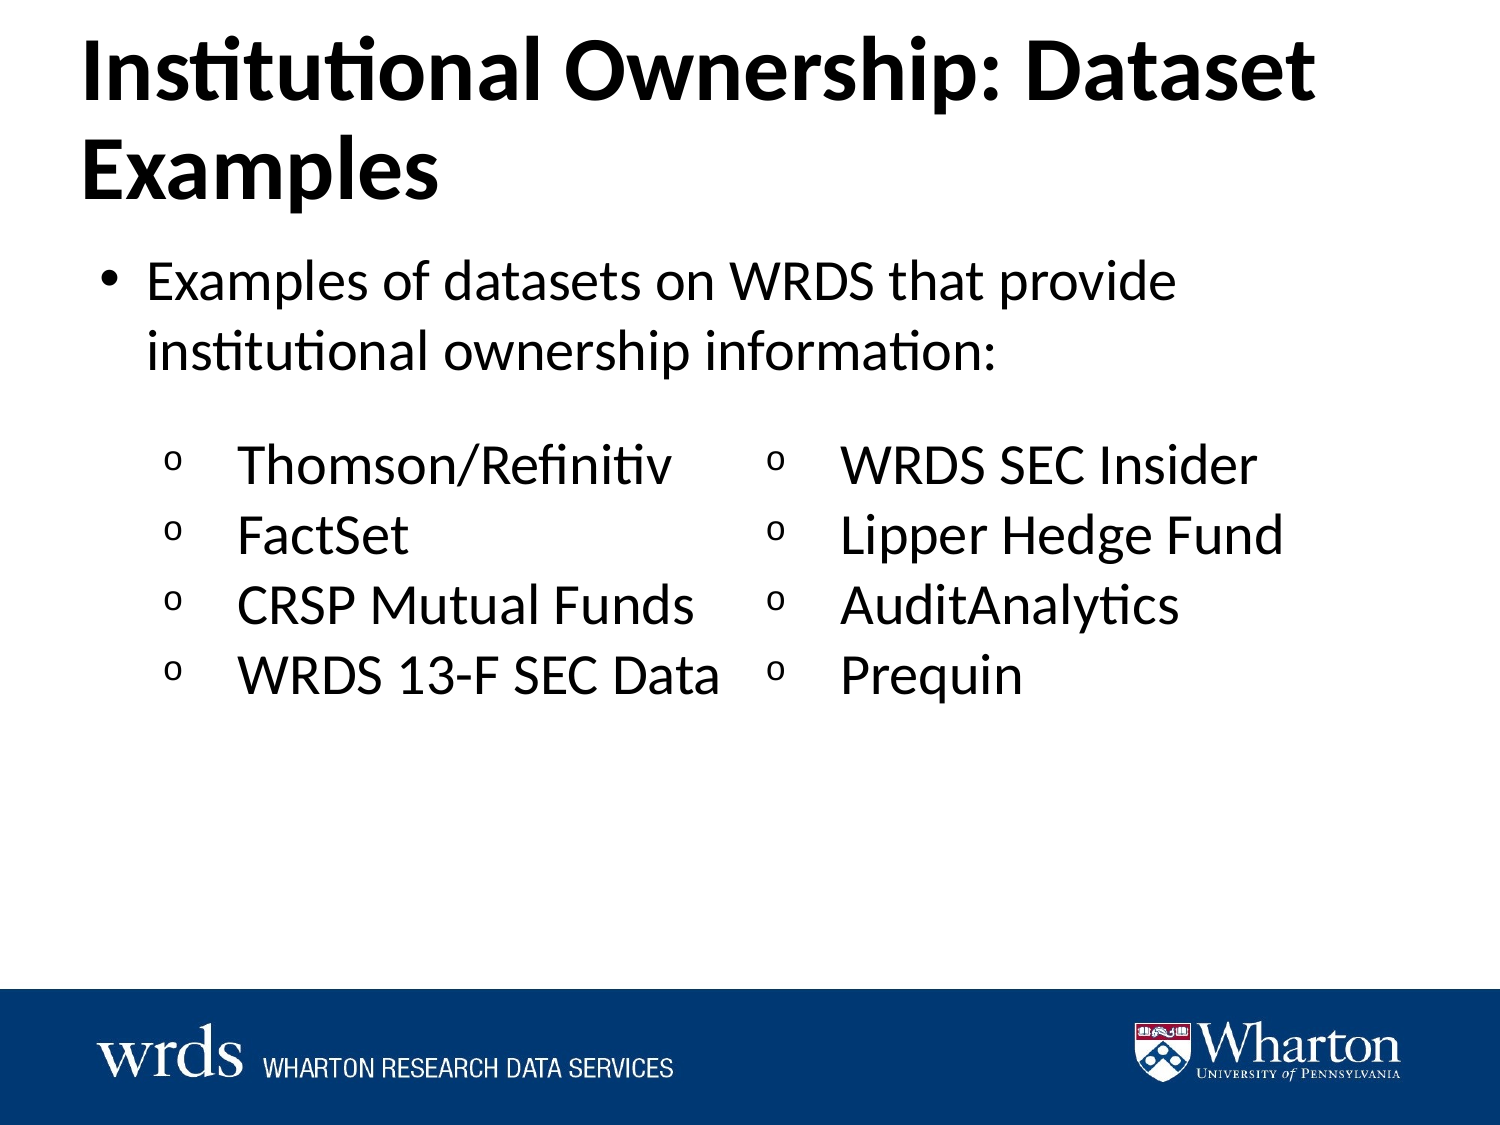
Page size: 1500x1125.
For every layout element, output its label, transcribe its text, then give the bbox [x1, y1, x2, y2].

picture [0, 72, 1500, 1125]
title Institutional Ownership: Dataset Examples [65, 62, 1410, 72]
